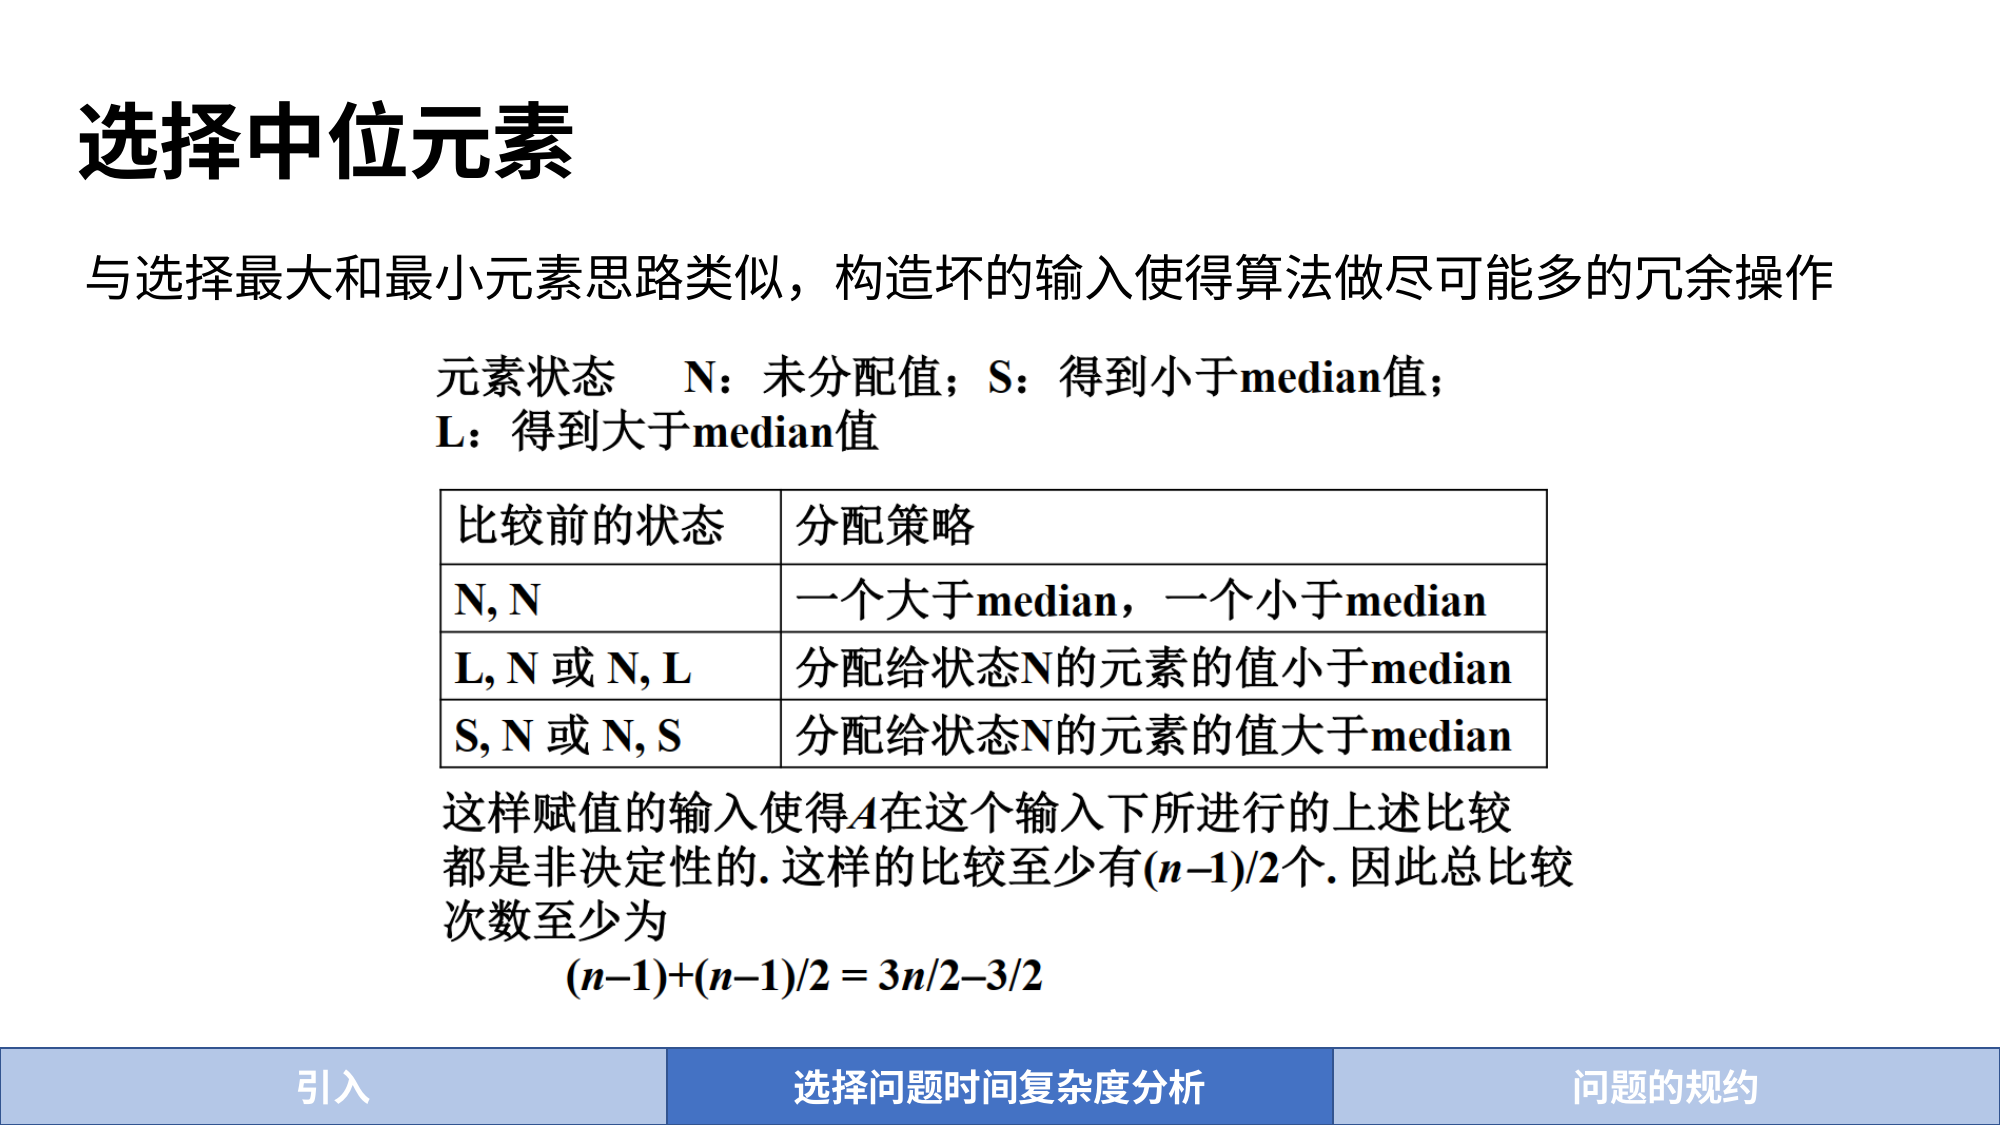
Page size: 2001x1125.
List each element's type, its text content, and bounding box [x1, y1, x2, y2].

text_box 与选择最大和最小元素思路类似，构造坏的输入使得算法做尽可能多的冗余操作 [69, 209, 1931, 314]
picture [412, 336, 1588, 1011]
title 选择中位元素 [61, 81, 1787, 210]
text_box 选择问题时间复杂度分析 [666, 1047, 1332, 1125]
text_box 引入 [0, 1047, 666, 1125]
text_box 问题的规约 [1332, 1047, 2000, 1125]
